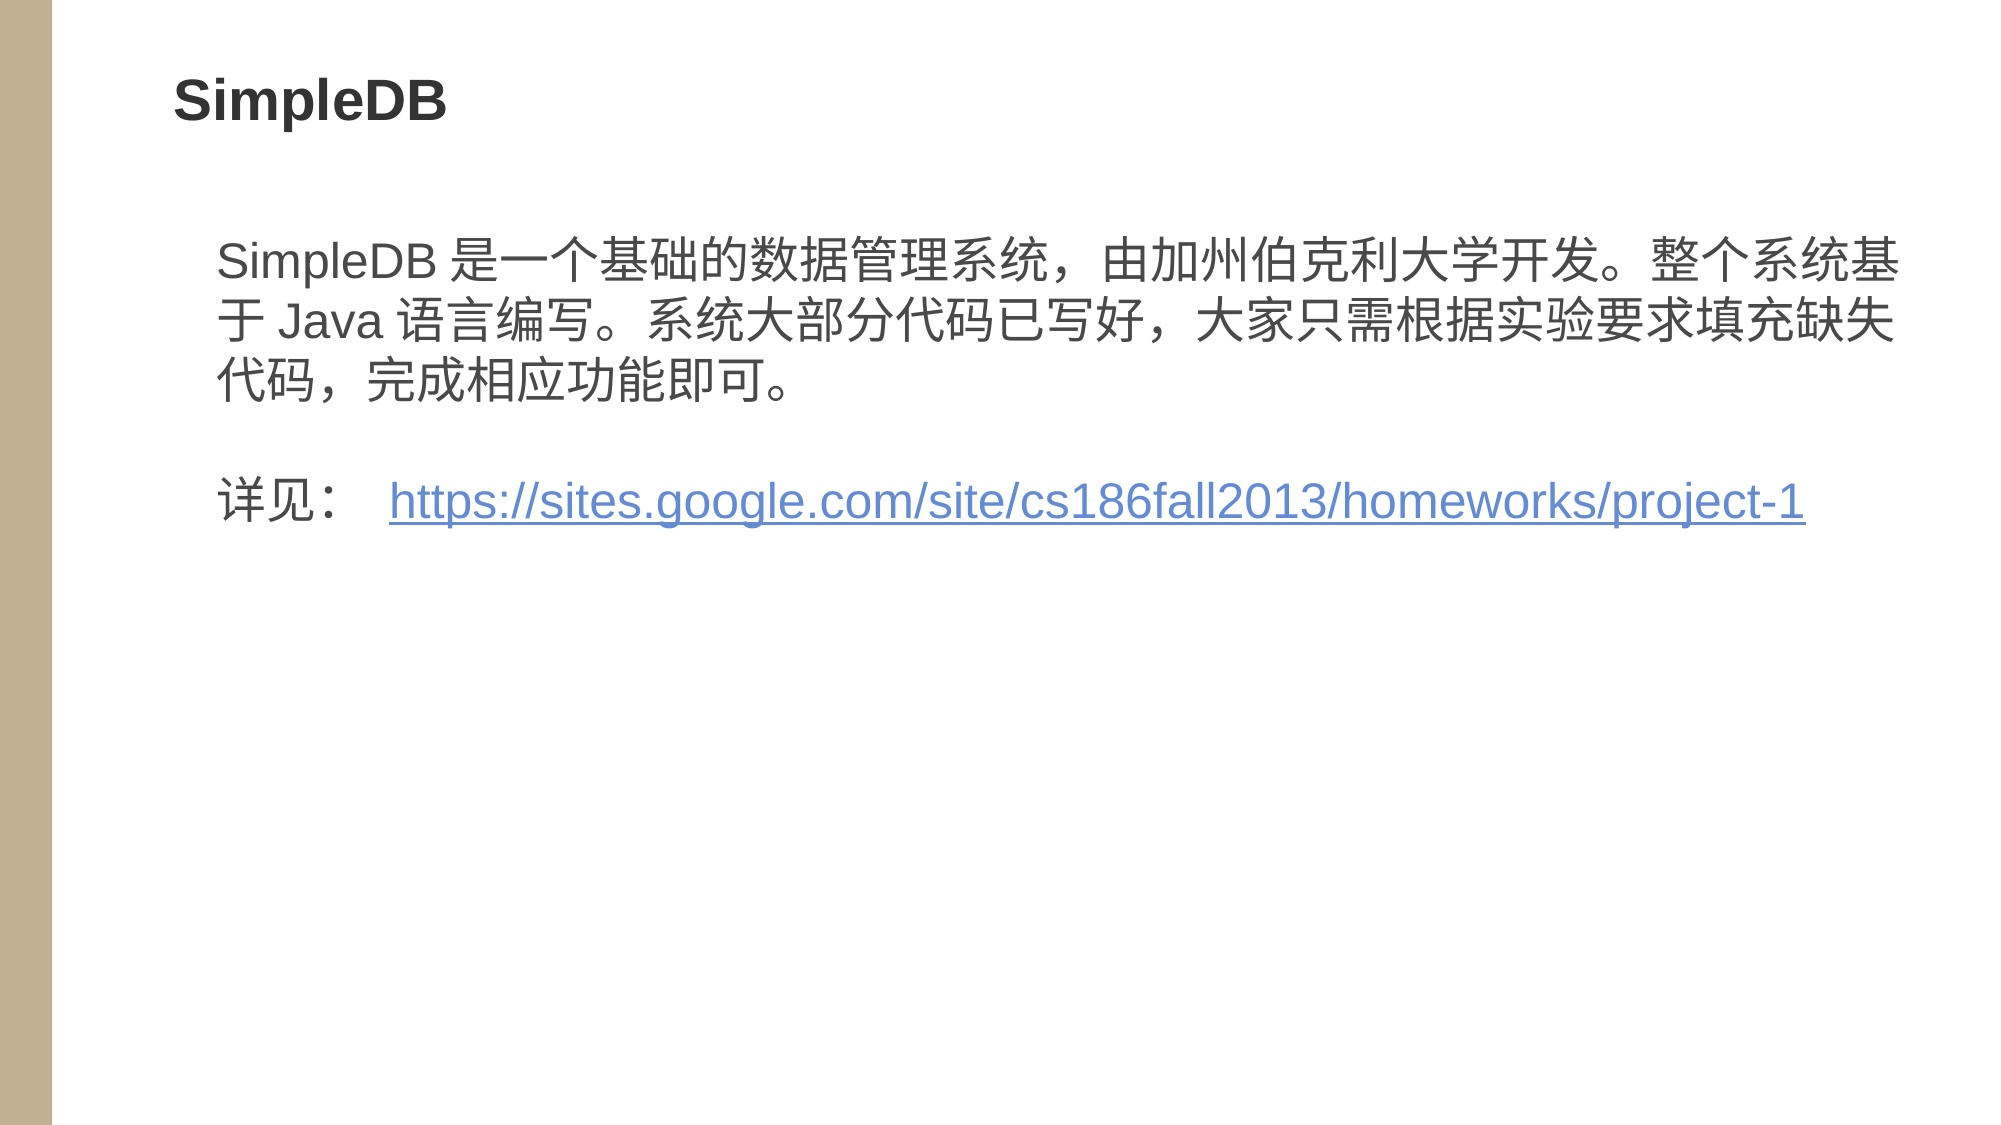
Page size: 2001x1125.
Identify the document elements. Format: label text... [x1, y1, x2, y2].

text_box SimpleDB是一个基础的数据管理系统，由加州伯克利大学开发。整个系统基于Java语言编写。系统大部分代码已写好，大家只需根据实验要求填充缺失代码，完成相应功能即可。 详见： https://sites.google.com/site/cs186fall2013/homeworks/project-1 [201, 221, 1923, 537]
text_box SimpleDB [158, 55, 993, 140]
